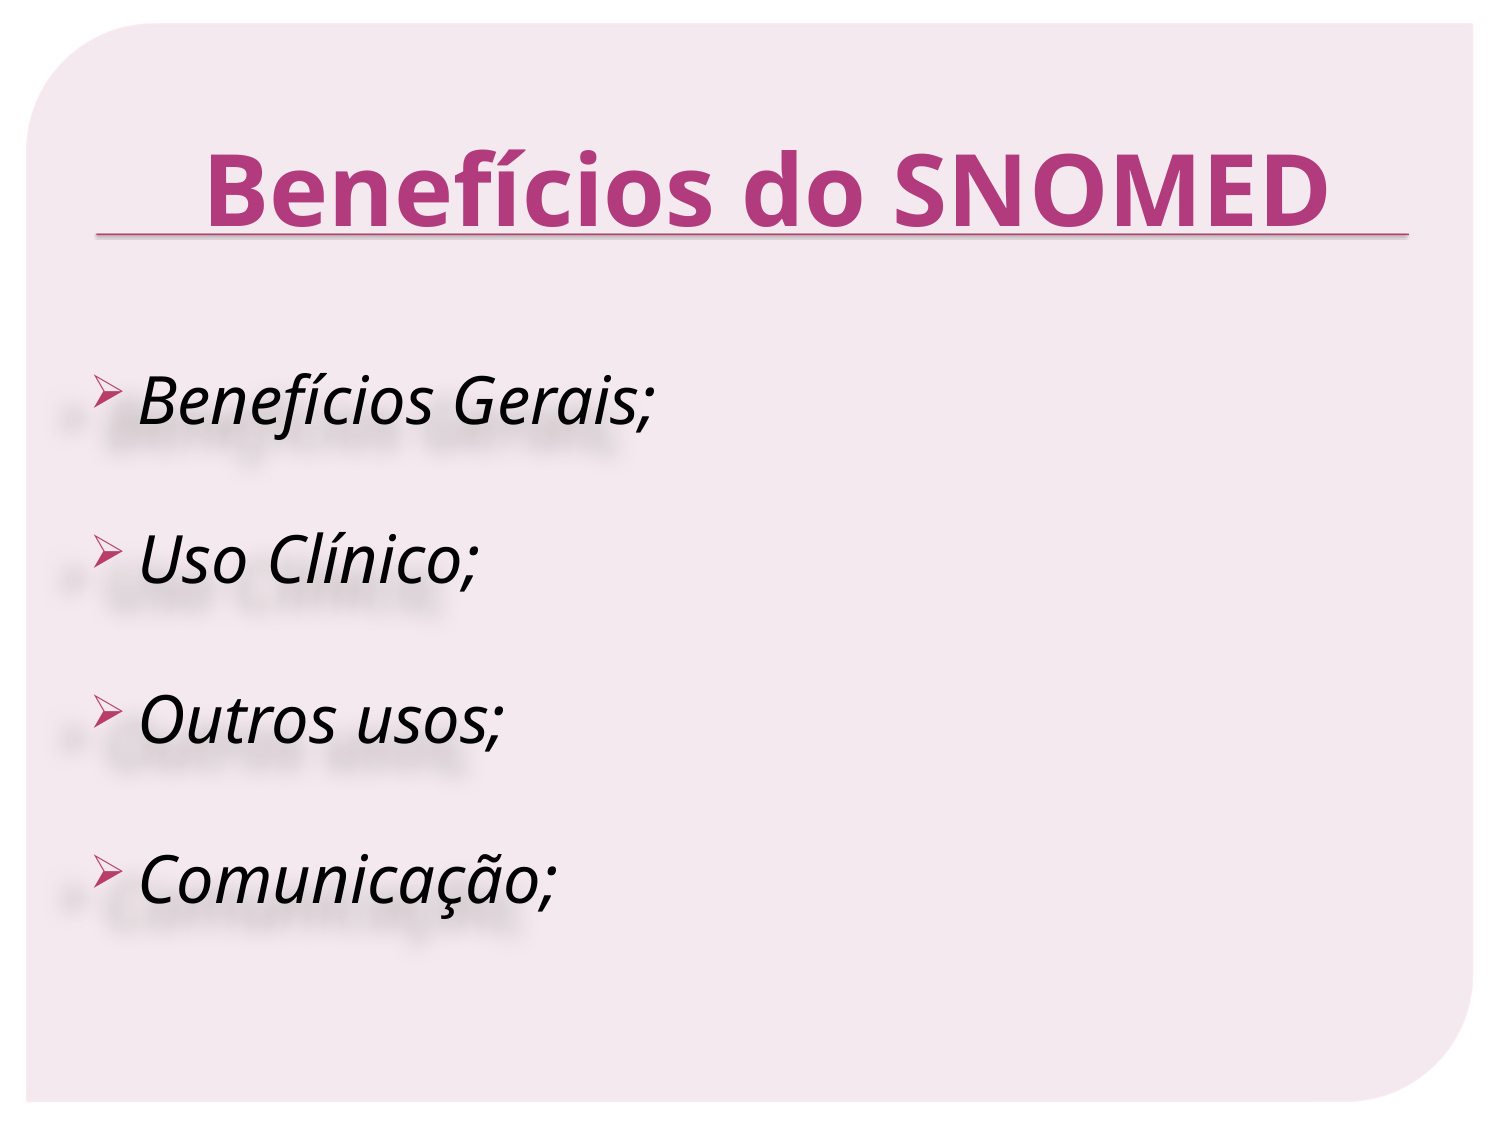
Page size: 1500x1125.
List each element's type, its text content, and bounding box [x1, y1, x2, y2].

title Benefícios do SNOMED [88, 66, 1439, 254]
list Benefícios Gerais; Uso Clínico; Outros usos; Comunicação; [75, 270, 1425, 1013]
